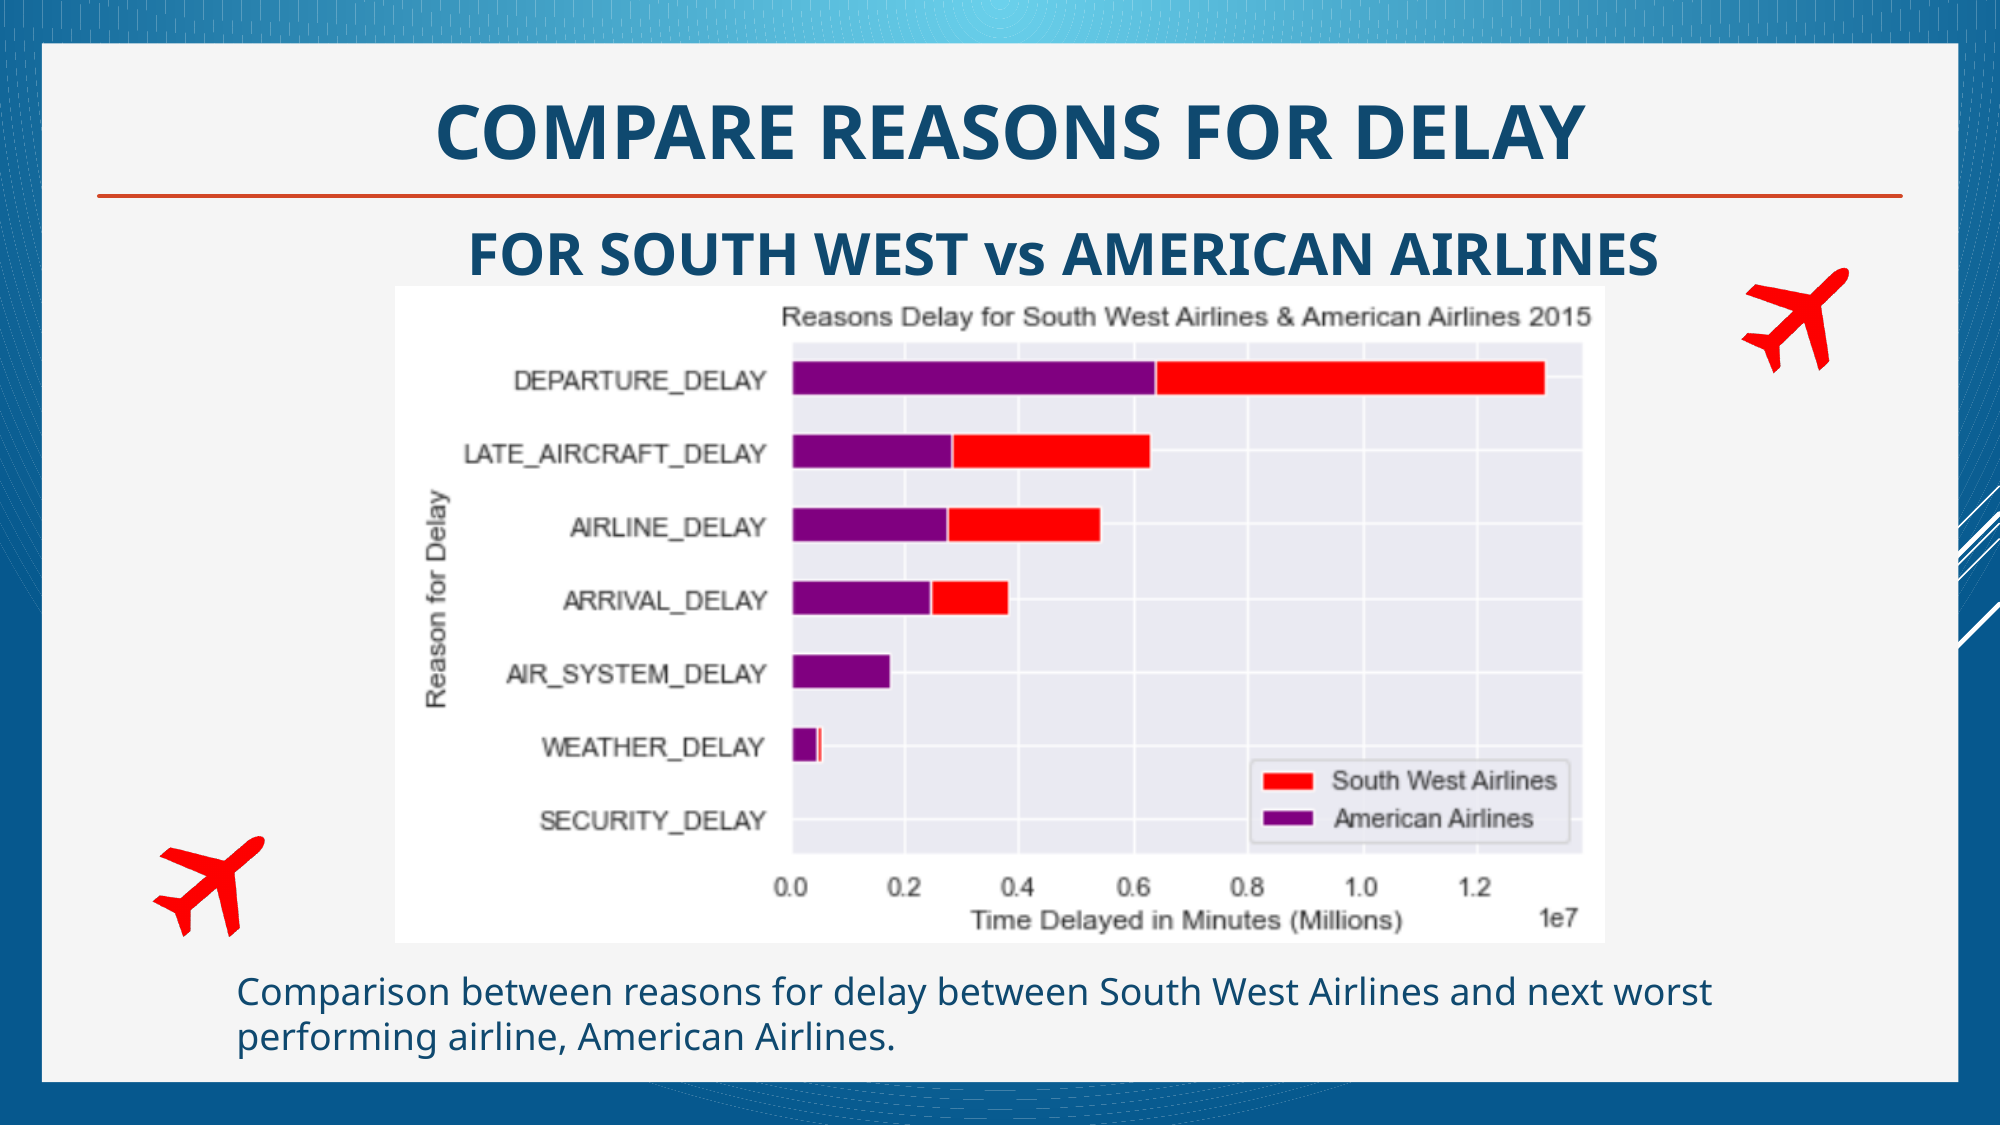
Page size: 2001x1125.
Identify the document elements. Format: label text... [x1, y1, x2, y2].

list COMPARE REASONS FOR DELAY [419, 87, 2000, 182]
picture [1697, 207, 1908, 419]
text_box Comparison between reasons for delay between South West Airlines and next worst performing airline, American Airlines. [221, 960, 1909, 1066]
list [394, 285, 1606, 944]
list FOR SOUTH WEST vs AMERICAN AIRLINES [452, 236, 1703, 389]
picture [110, 773, 321, 983]
